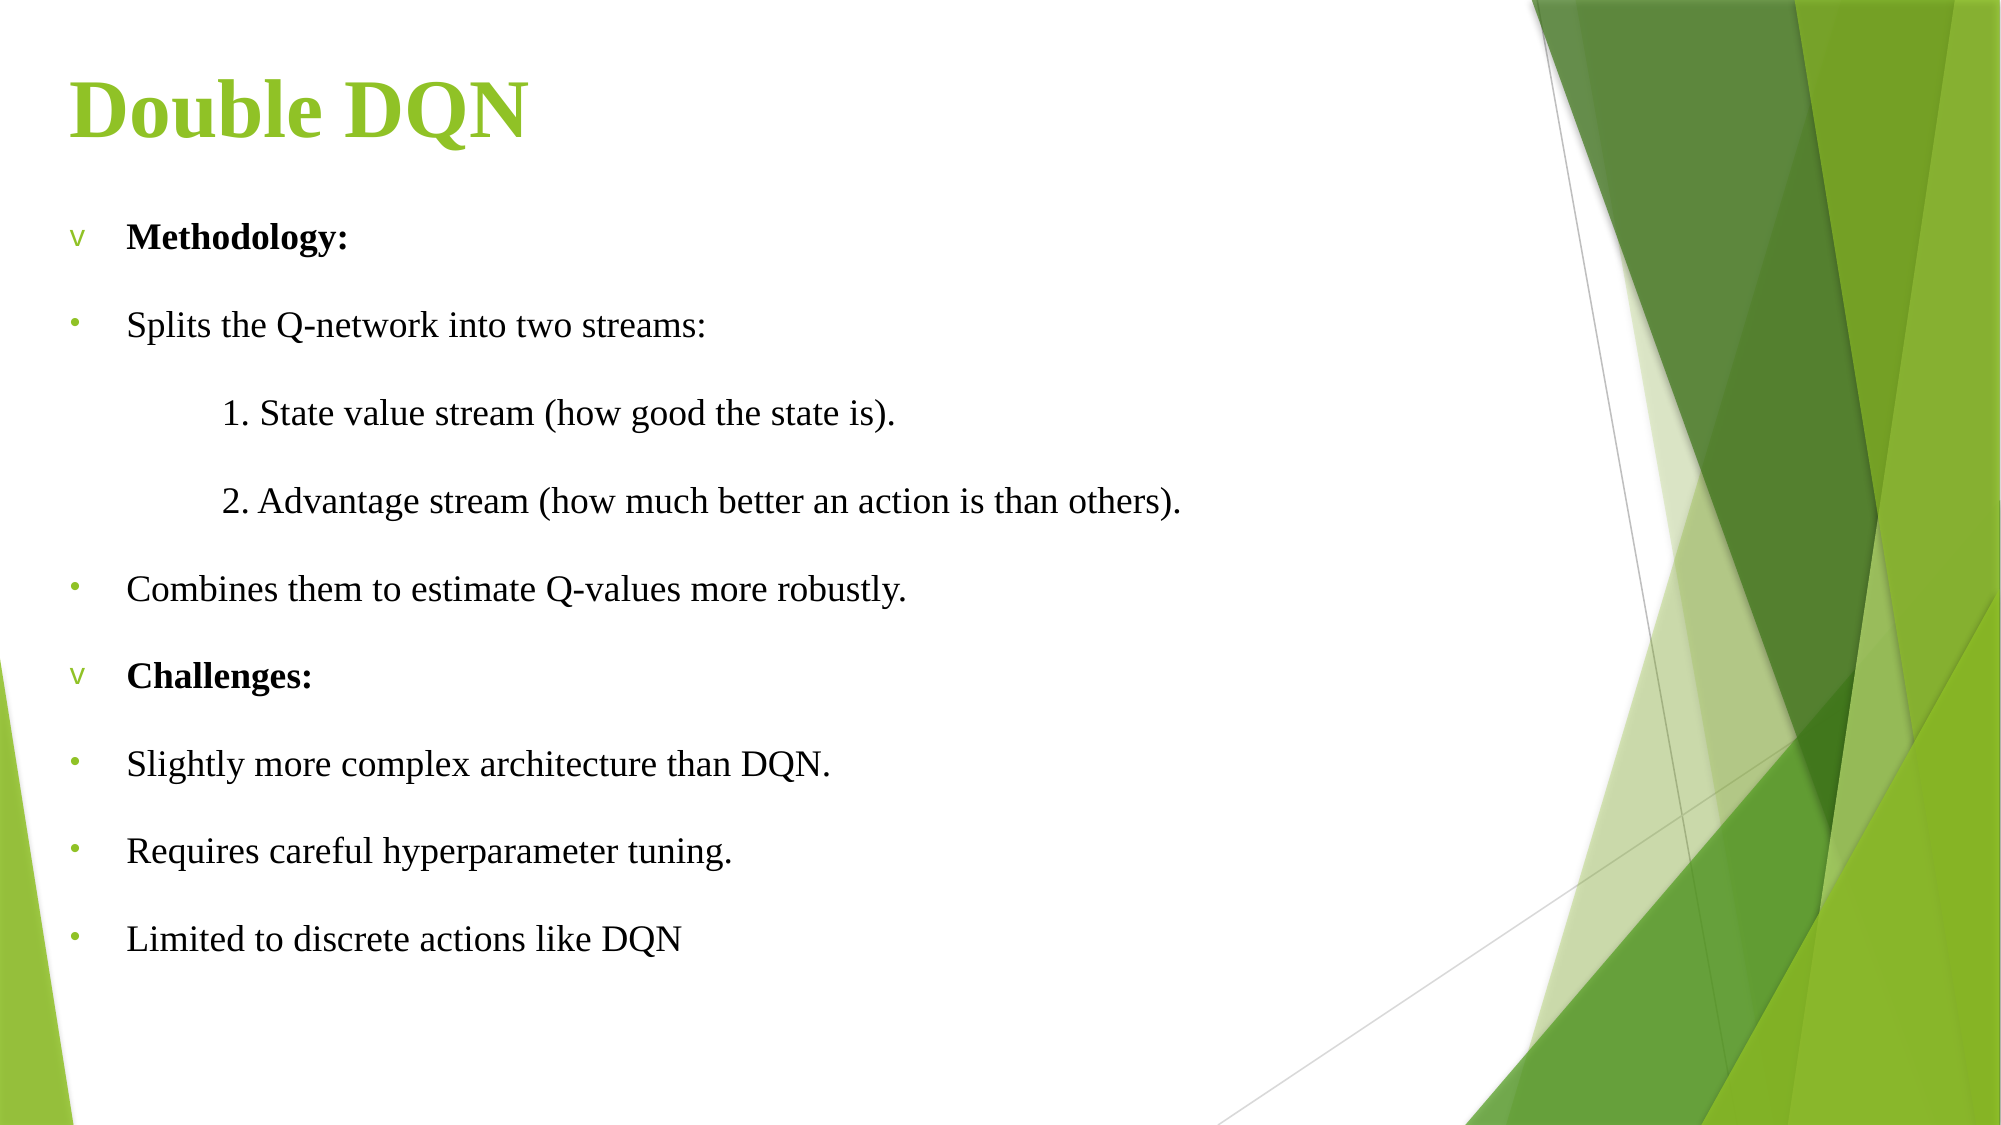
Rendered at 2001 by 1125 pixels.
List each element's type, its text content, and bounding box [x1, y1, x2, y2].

title Double DQN [54, 46, 1891, 202]
list Methodology: Splits the Q-network into two streams: 1. State value stream (how good the state is). 2. Advantage stream (how much better an action is than others). Combines them to estimate Q-values more robustly. Challenges: Slightly more complex architecture than DQN. Requires careful hyperparameter tuning. Limited to discrete actions like DQN [54, 204, 1885, 1074]
